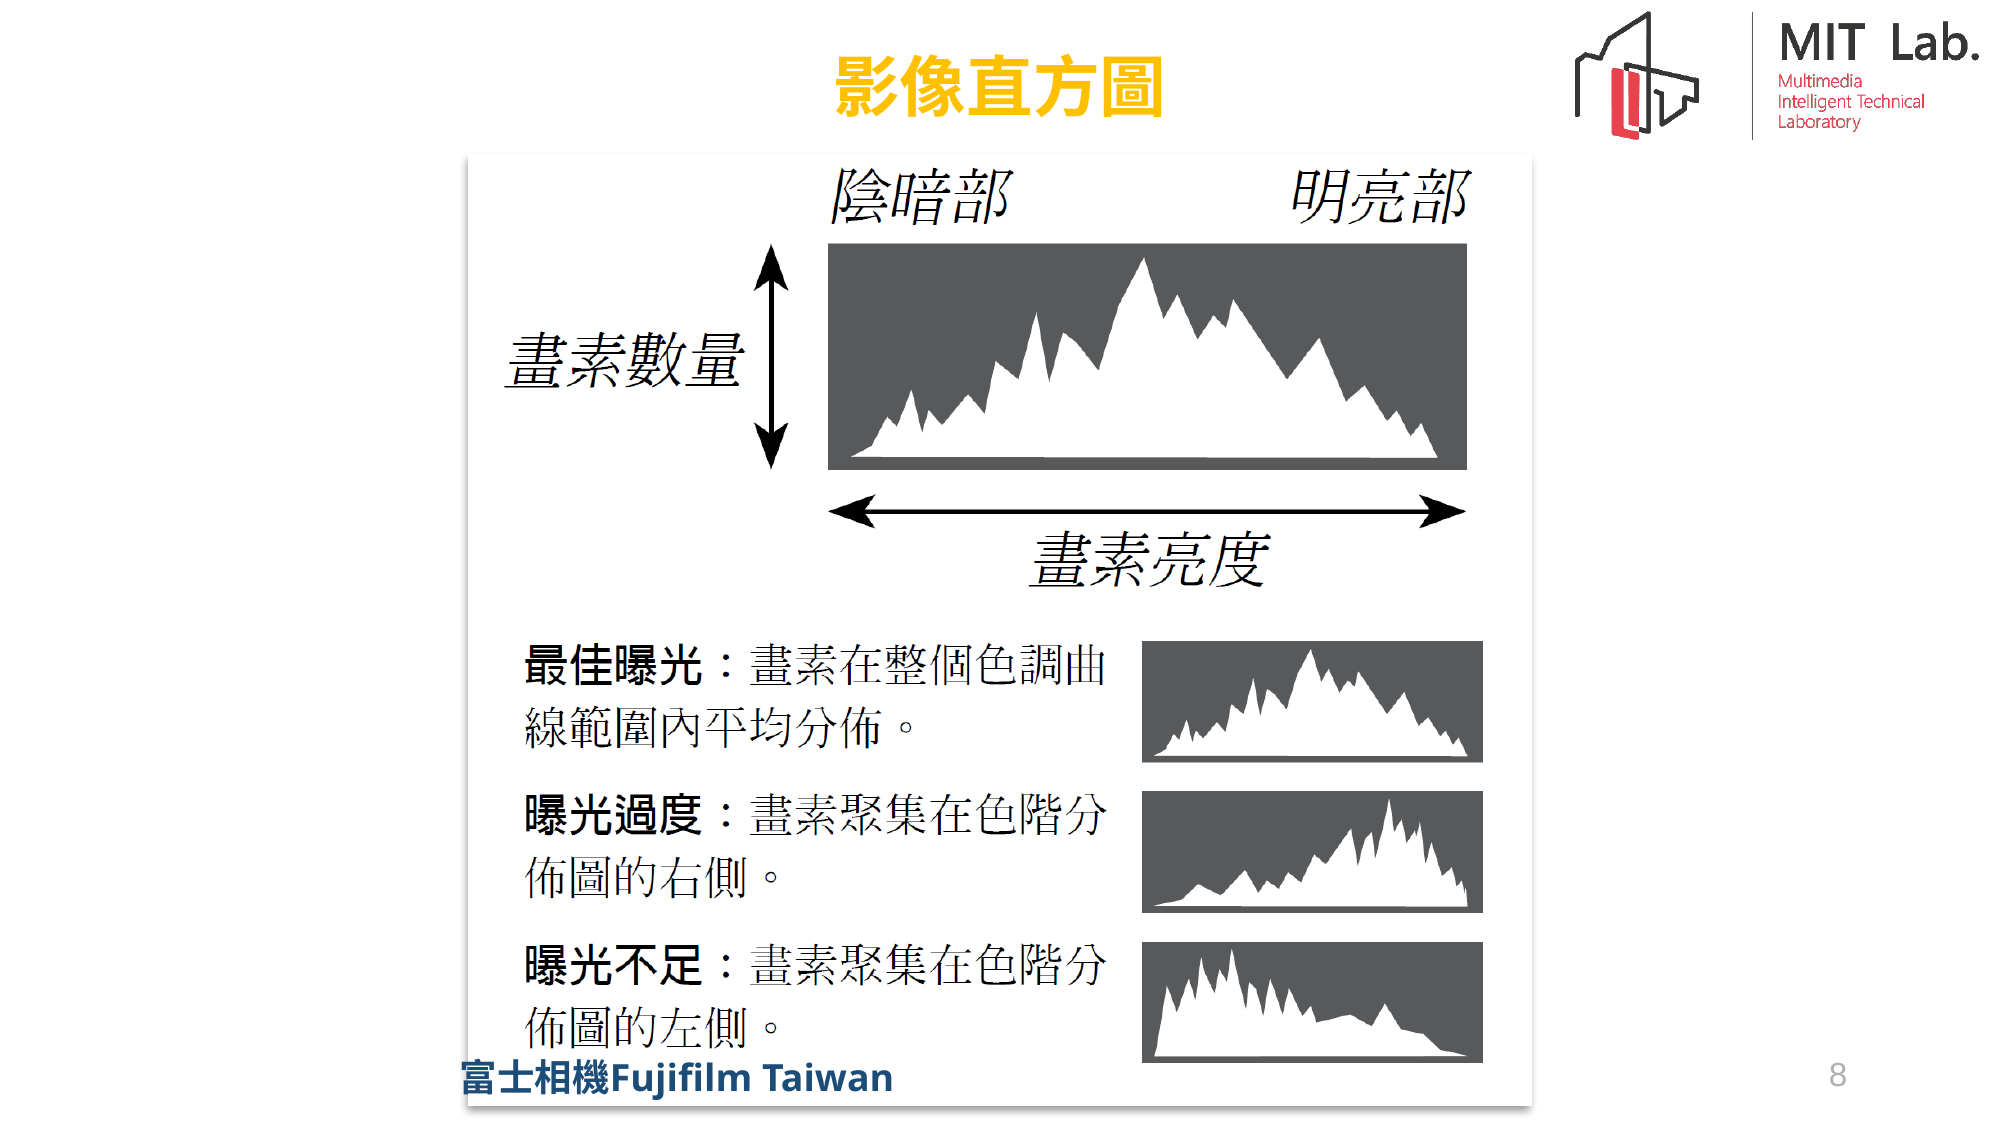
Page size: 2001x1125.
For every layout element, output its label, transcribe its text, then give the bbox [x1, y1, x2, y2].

slide_number 8 [1536, 1042, 1863, 1103]
picture [468, 0, 2001, 1107]
text_box 富士相機Fujifilm Taiwan [445, 1046, 910, 1116]
text_box 影像直方圖 [499, 34, 1501, 135]
